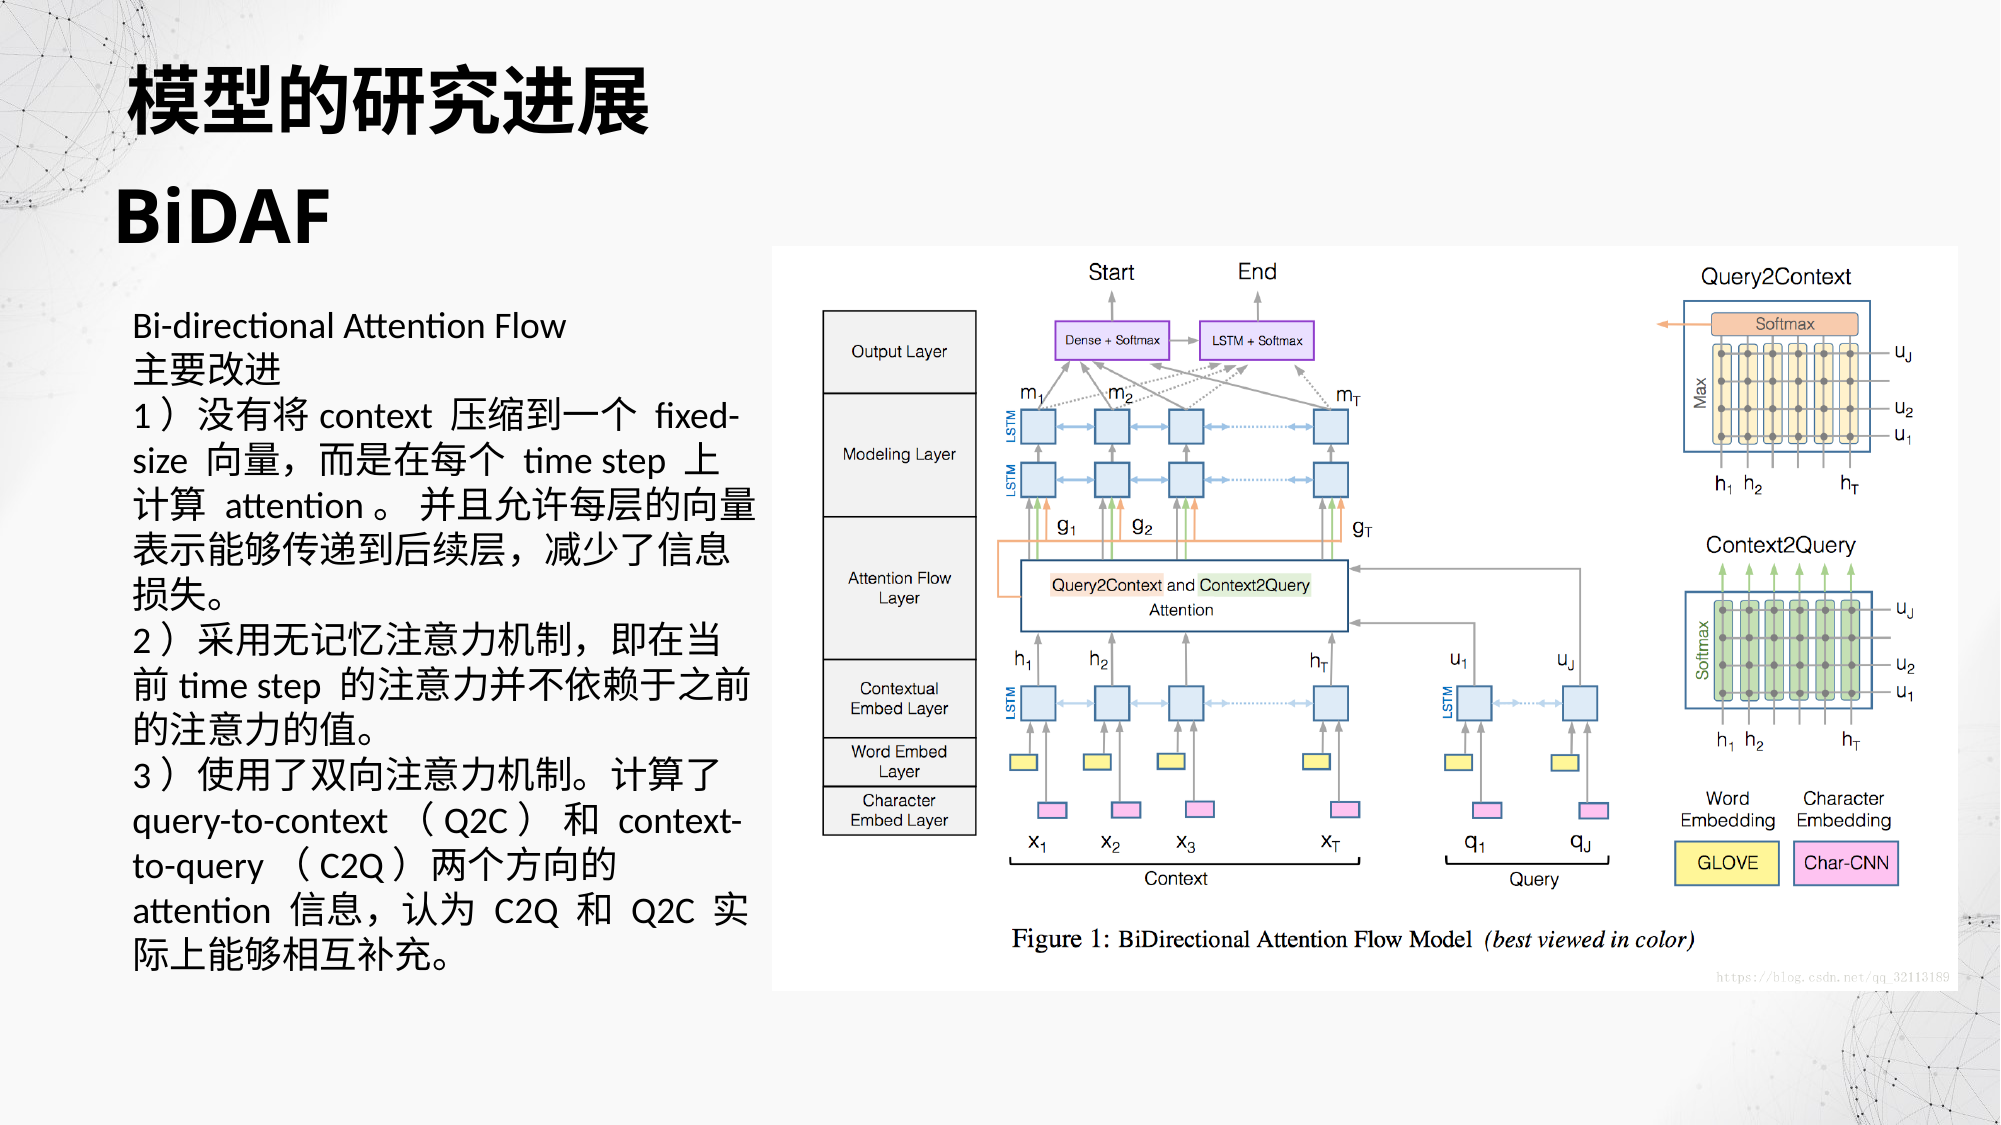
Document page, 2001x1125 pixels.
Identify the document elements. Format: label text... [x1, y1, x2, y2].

text_box BiDAF [0, 162, 521, 264]
text_box Bi-directional Attention Flow 主要改进 1）没有将context 压缩到一个 fixed-size 向量，而是在每个 time step 上计算 attention。 并且允许每层的向量表示能够传递到后续层，减少了信息损失。 2）采用无记忆注意力机制，即在当前time step 的注意力并不依赖于之前的注意力的值。 3）使用了双向注意力机制。计算了 query-to-context（Q2C） 和 context-to-query（C2Q）两个方向的 attention 信息，认为 C2Q 和 Q2C 实际上能够相互补充。 [117, 293, 772, 984]
text_box 模型的研究进展 [0, 47, 916, 149]
picture [0, 0, 2000, 1125]
